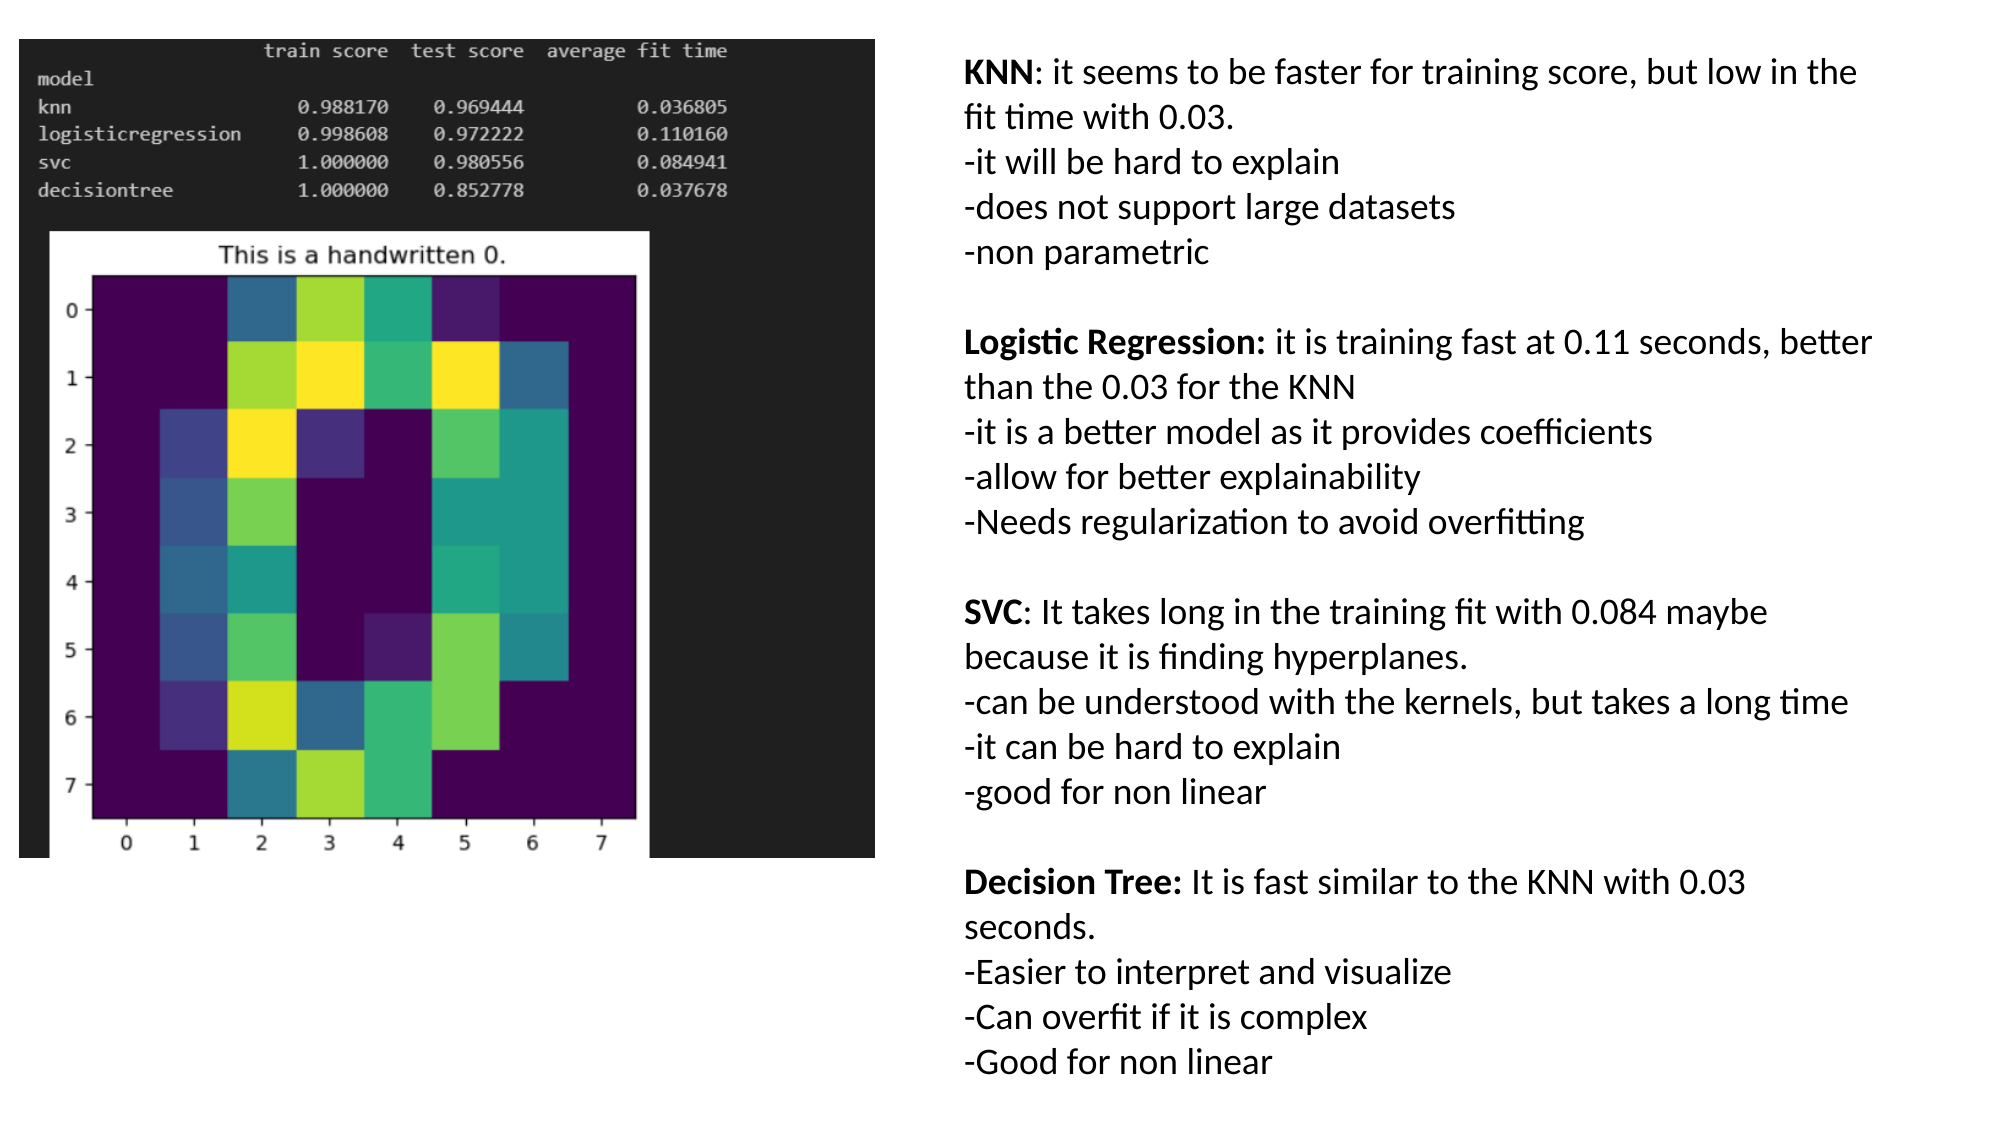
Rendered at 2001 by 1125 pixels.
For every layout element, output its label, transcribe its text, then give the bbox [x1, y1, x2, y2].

text_box KNN: it seems to be faster for training score, but low in the fit time with 0.03. -it will be hard to explain -does not support large datasets -non parametric Logistic Regression: it is training fast at 0.11 seconds, better than the 0.03 for the KNN -it is a better model as it provides coefficients -allow for better explainability -Needs regularization to avoid overfitting SVC: It takes long in the training fit with 0.084 maybe because it is finding hyperplanes. -can be understood with the kernels, but takes a long time -it can be hard to explain -good for non linear Decision Tree: It is fast similar to the KNN with 0.03 seconds. -Easier to interpret and visualize -Can overfit if it is complex -Good for non linear [949, 39, 1892, 1125]
picture [19, 39, 875, 858]
